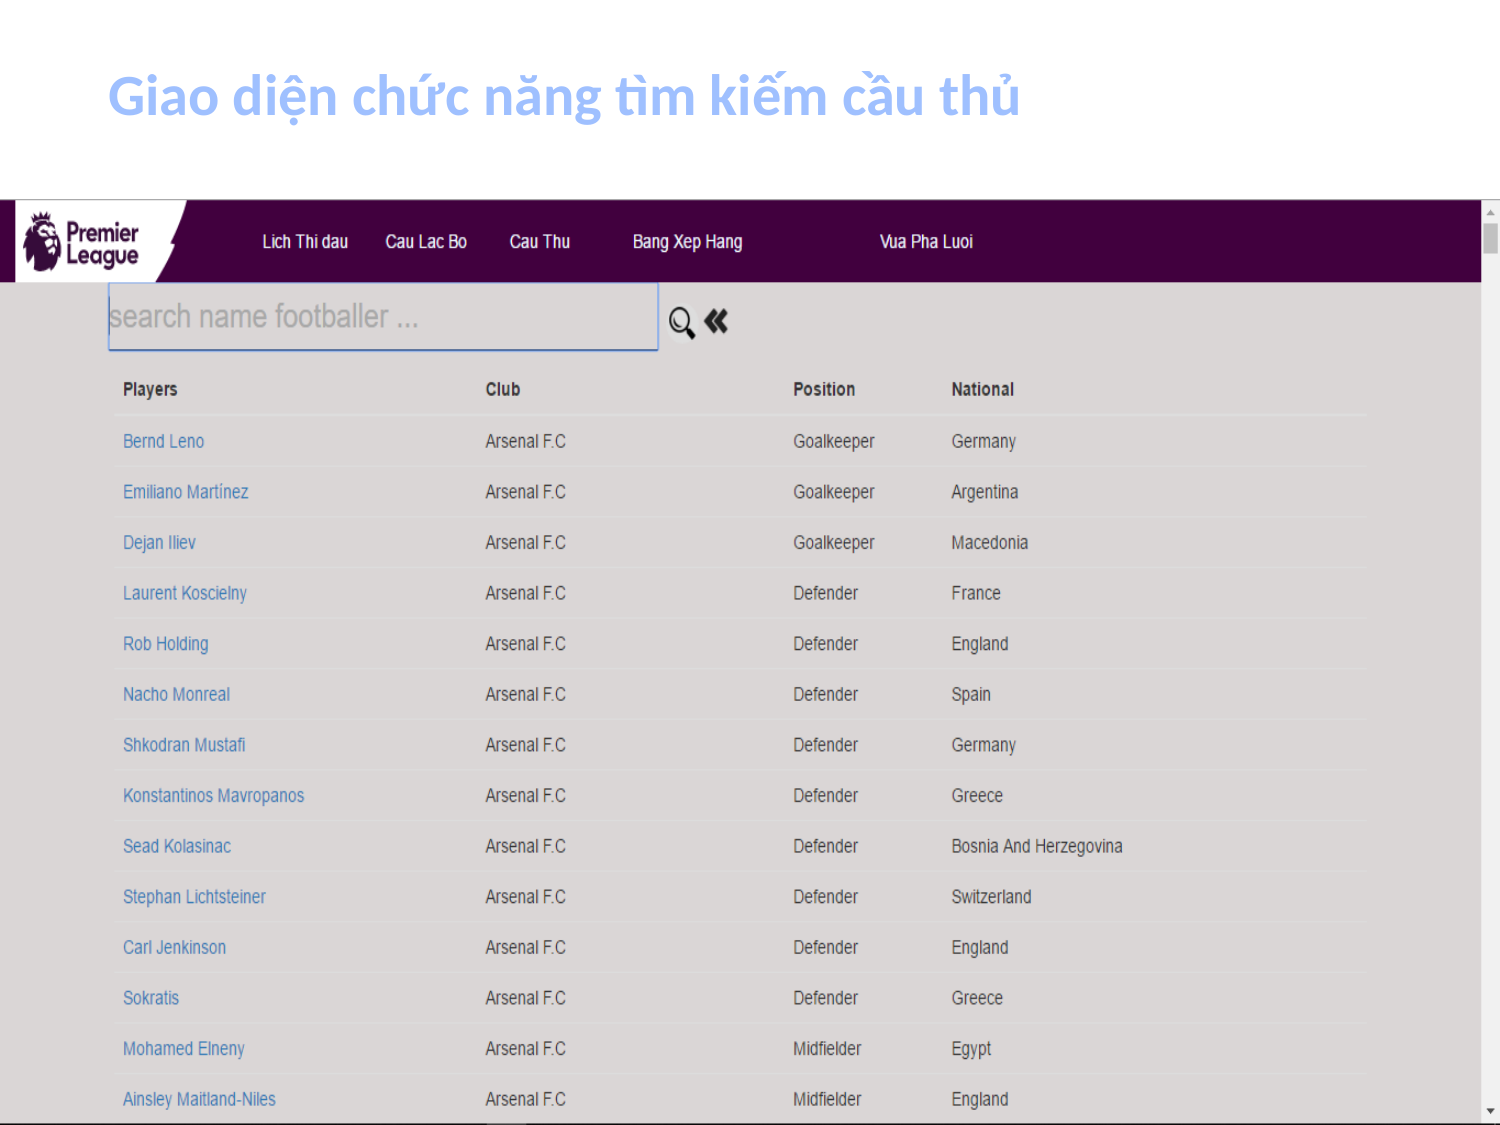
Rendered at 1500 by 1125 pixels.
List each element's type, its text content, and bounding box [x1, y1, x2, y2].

text_box Giao diện chức năng tìm kiếm cầu thủ [93, 50, 1051, 135]
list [0, 199, 1500, 1125]
